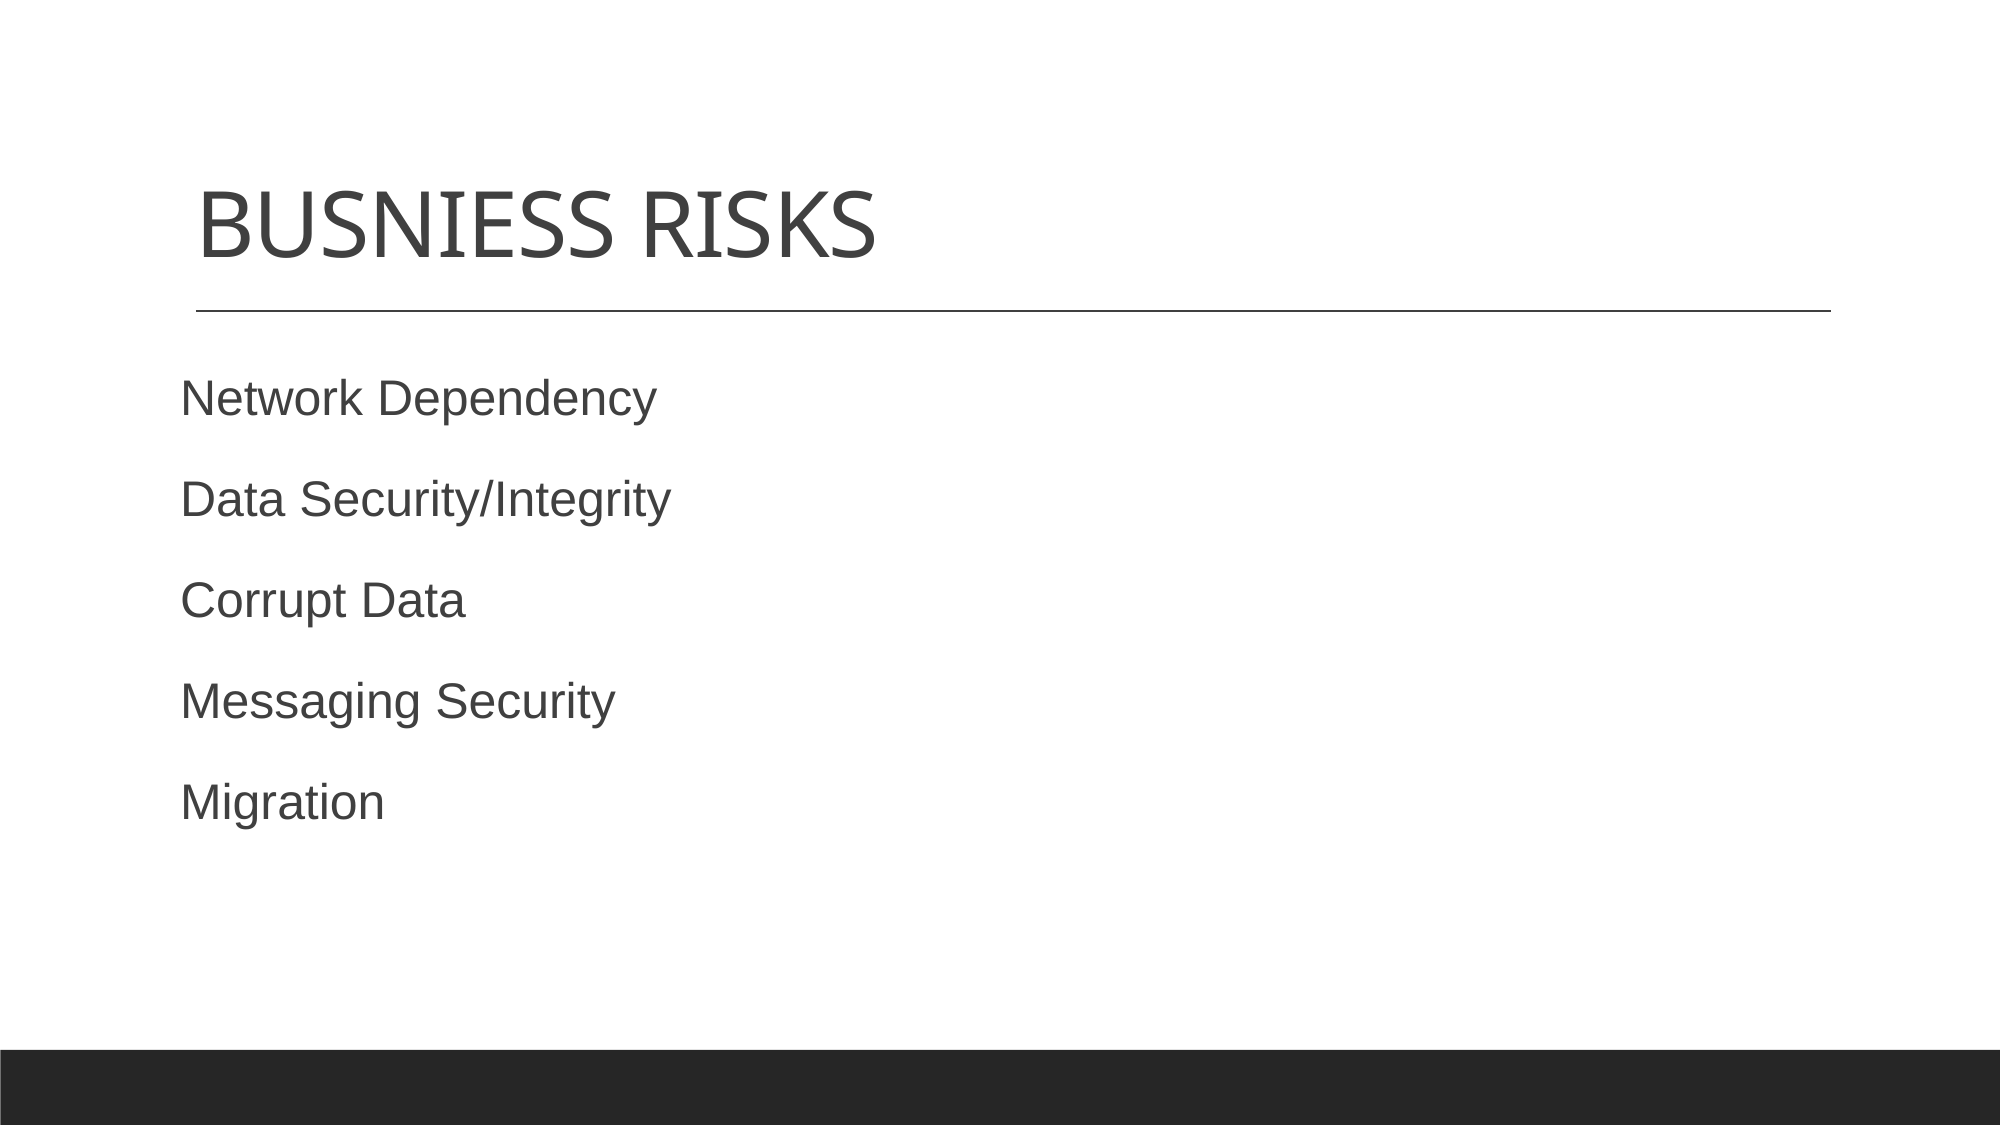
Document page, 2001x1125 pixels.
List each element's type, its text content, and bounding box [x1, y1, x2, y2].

title BUSNIESS RISKS [180, 47, 1830, 285]
list Network Dependency Data Security/Integrity Corrupt Data Messaging Security Migration [180, 345, 1830, 963]
